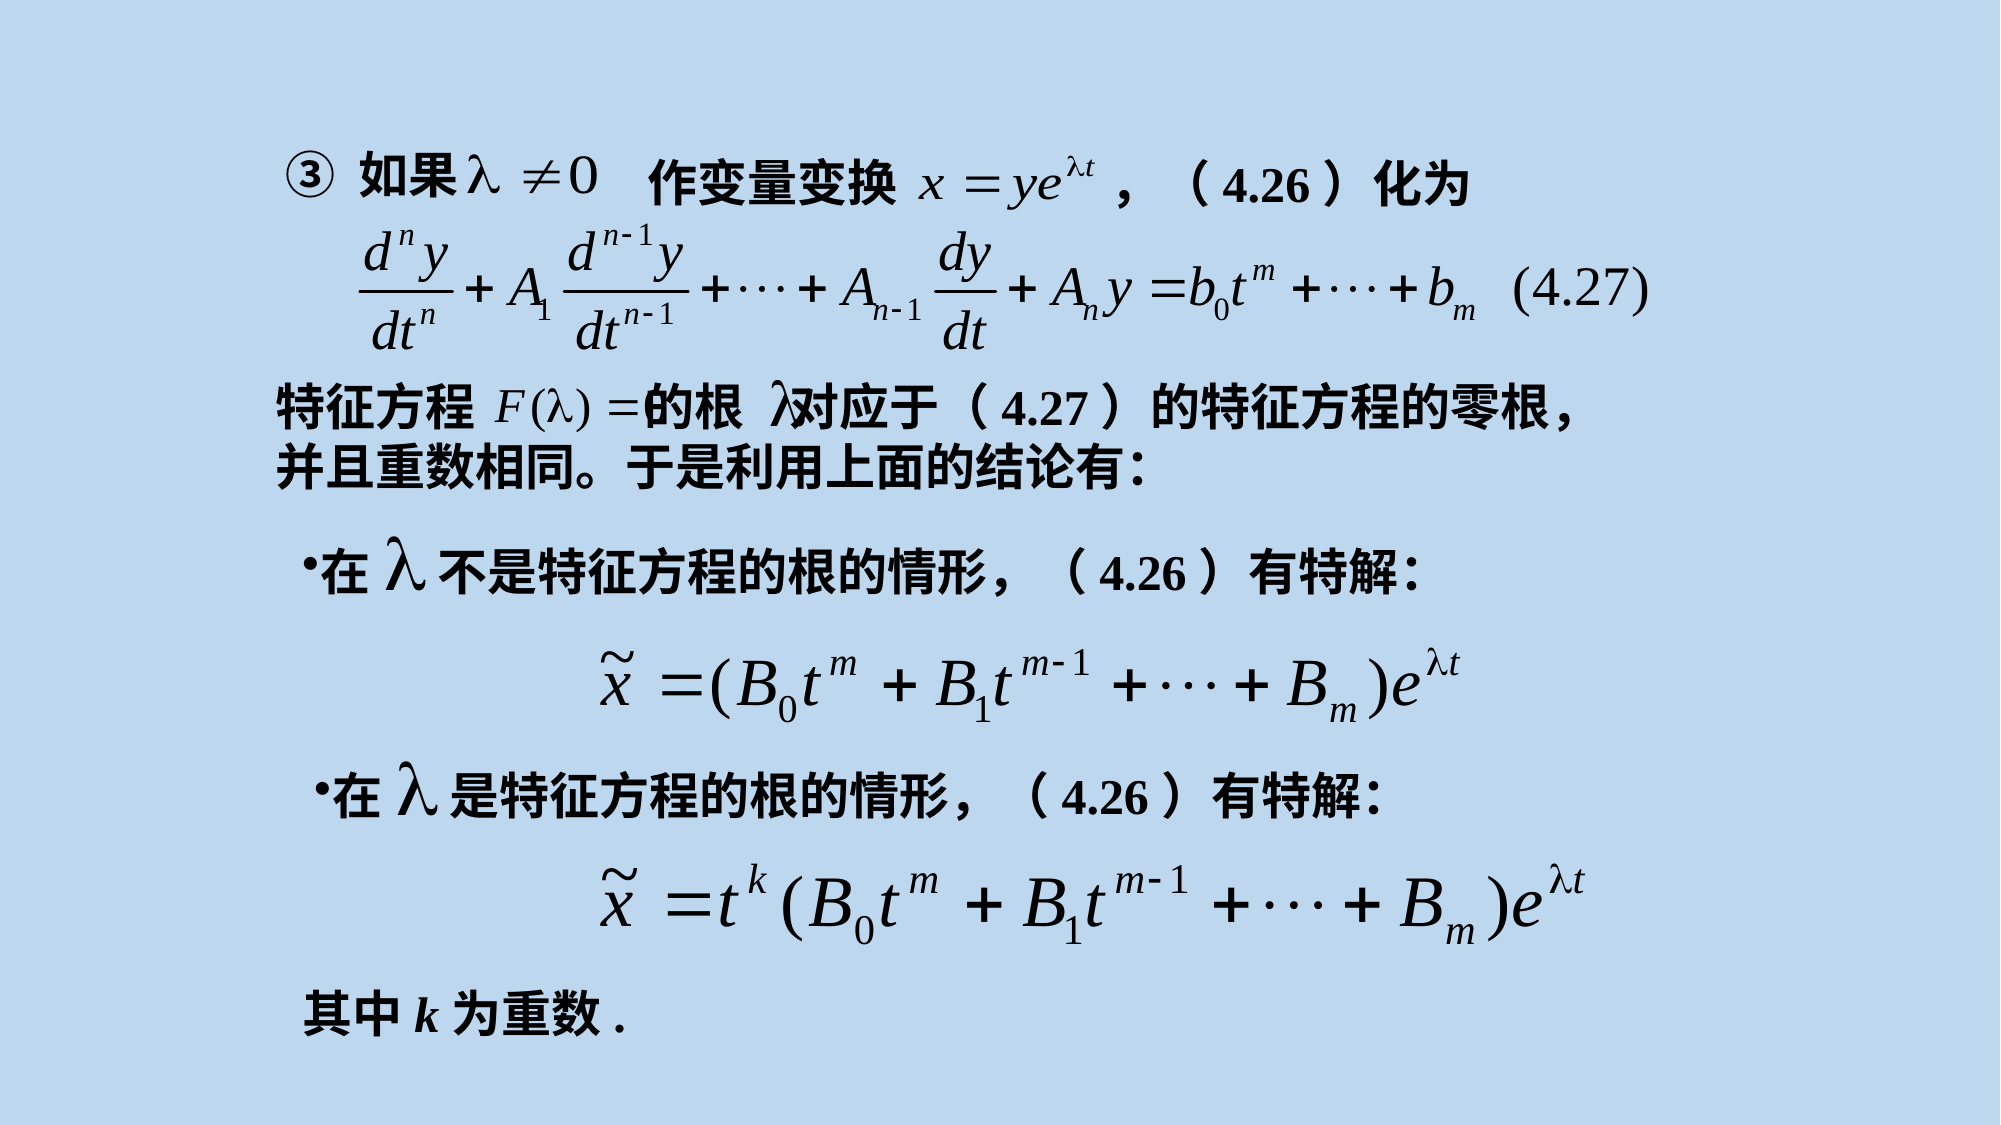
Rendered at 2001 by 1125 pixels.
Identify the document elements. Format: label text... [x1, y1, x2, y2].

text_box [267, 135, 1478, 221]
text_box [260, 365, 1626, 505]
text_box 其中k为重数. [287, 974, 641, 1050]
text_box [587, 847, 1600, 963]
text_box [287, 520, 1464, 610]
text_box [350, 207, 1662, 362]
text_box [299, 744, 1426, 835]
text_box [587, 632, 1475, 740]
